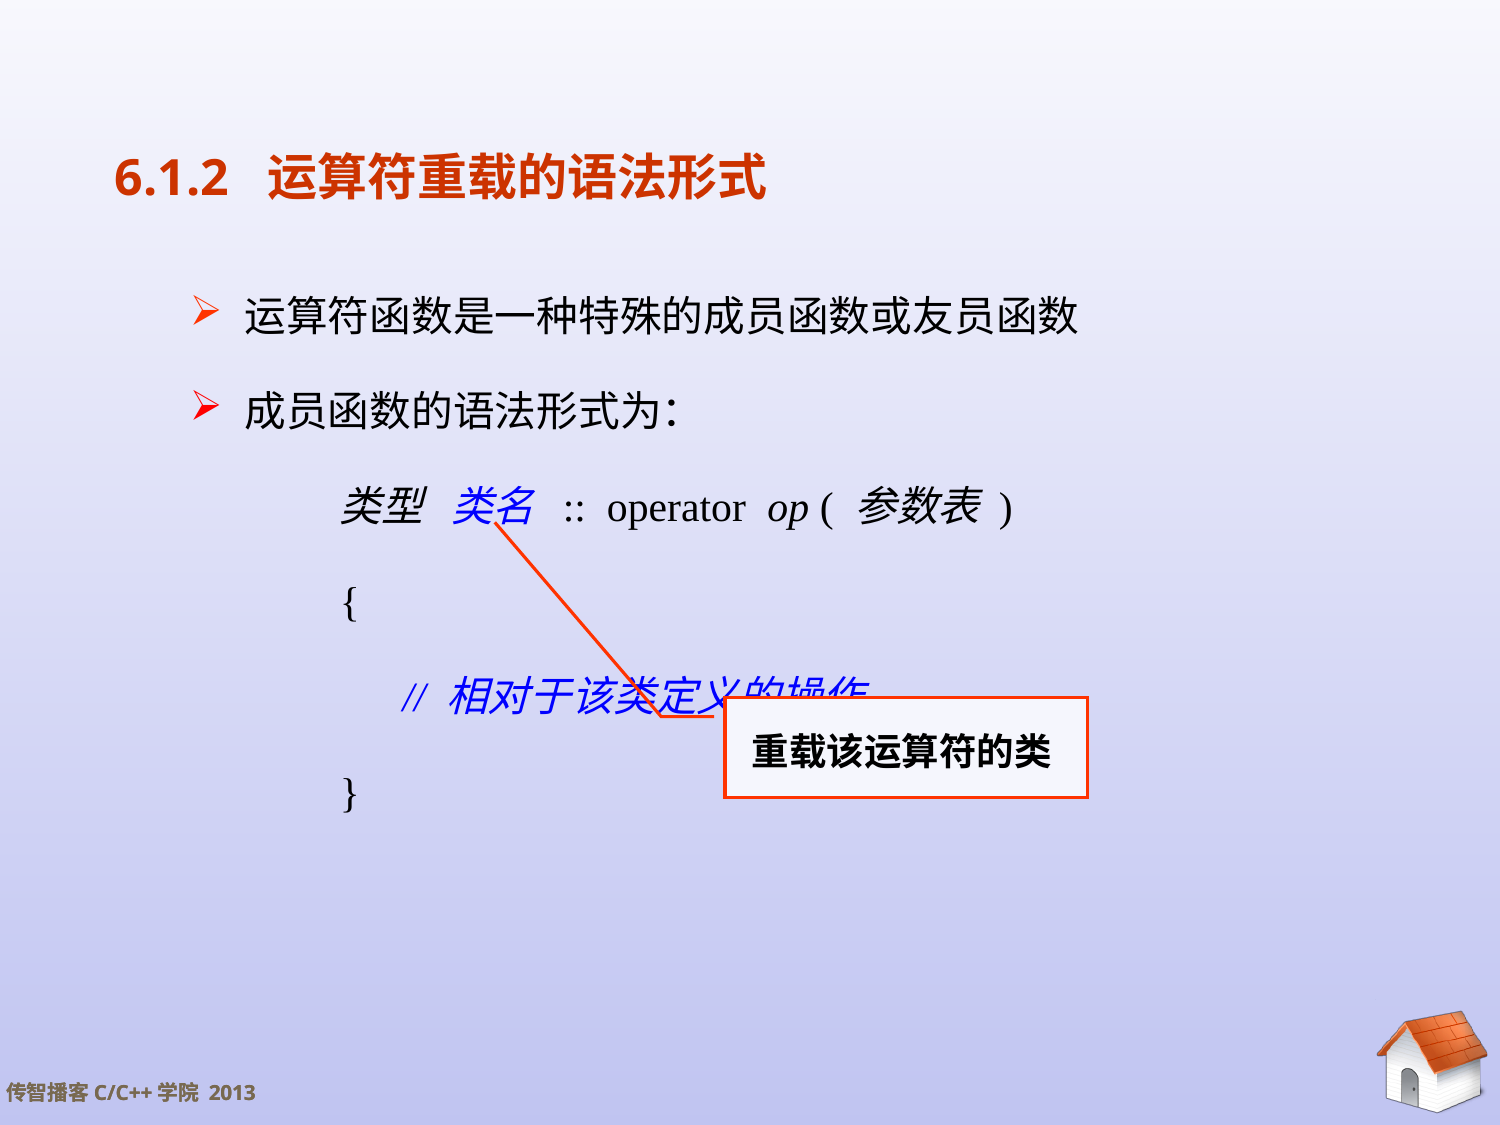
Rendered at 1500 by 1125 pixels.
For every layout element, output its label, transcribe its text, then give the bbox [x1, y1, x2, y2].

picture [1375, 999, 1488, 1124]
text_box 重载该运算符的类 [724, 697, 1088, 798]
subtitle 6.1.2 运算符重载的语法形式 [99, 125, 1025, 225]
text_box 运算符函数是一种特殊的成员函数或友员函数 成员函数的语法形式为： 类型 类名 :: operator op ( 参数表 ) { // 相对于该类定义的操作 } [174, 237, 1338, 823]
